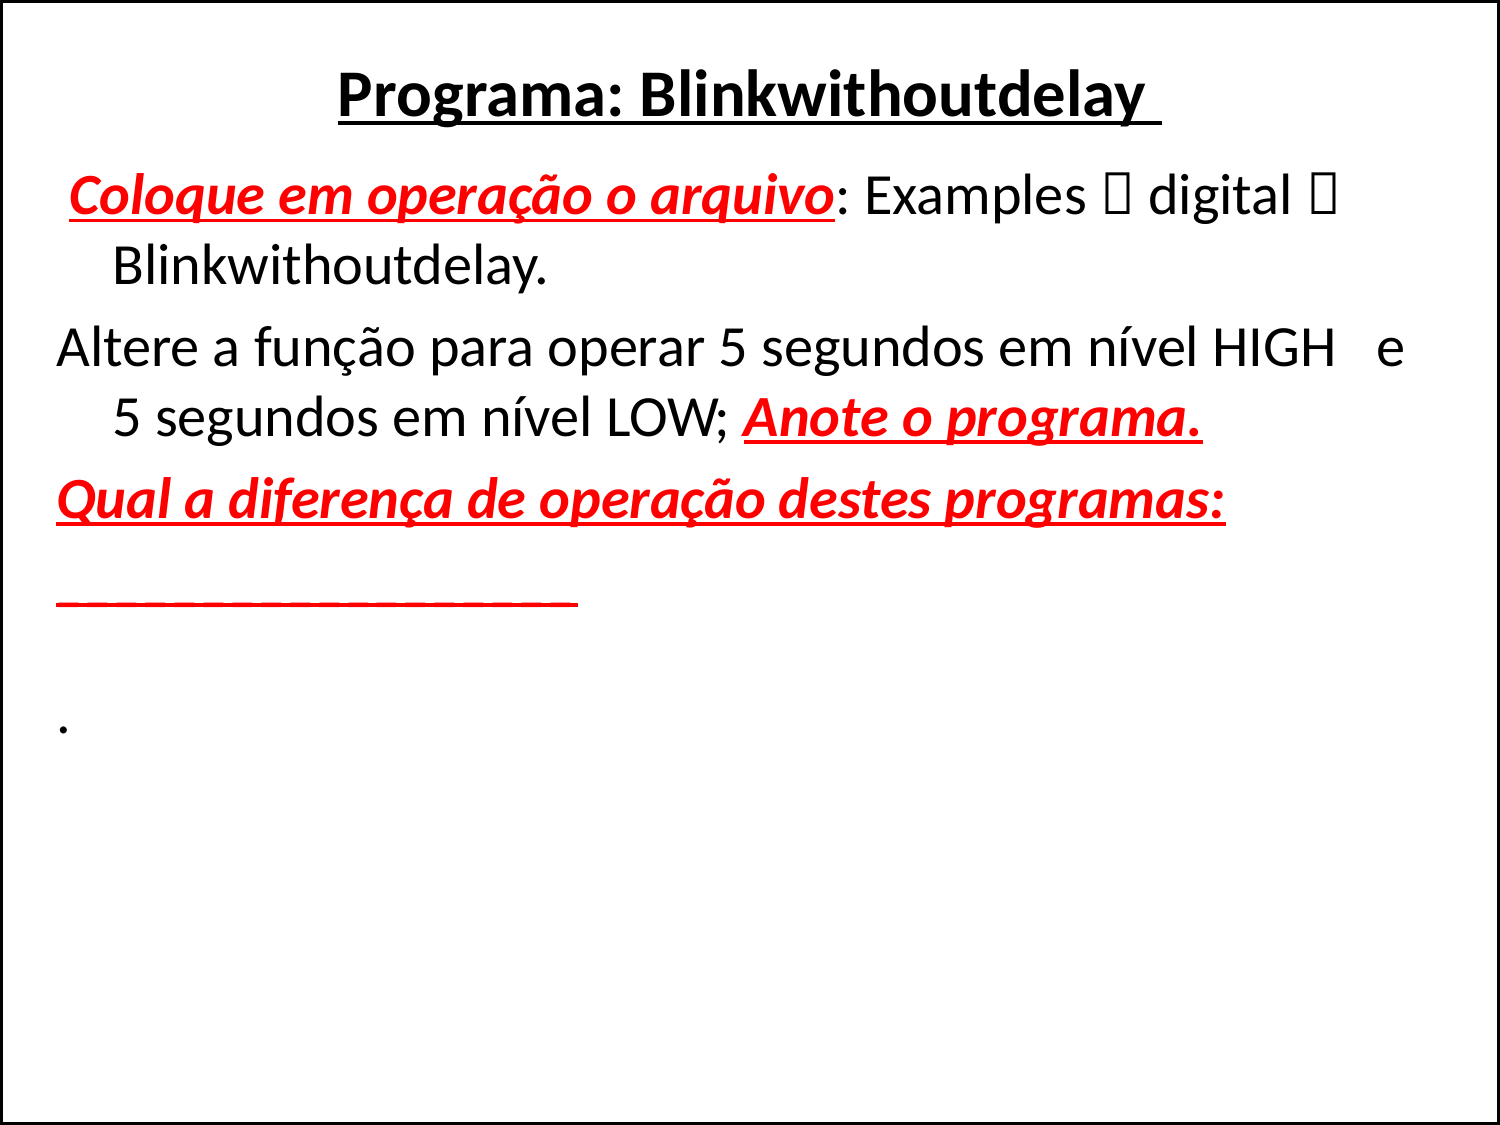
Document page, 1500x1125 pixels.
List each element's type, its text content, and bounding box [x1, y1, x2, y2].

list Coloque em operação o arquivo: Examples  digital  Blinkwithoutdelay. Altere a função para operar 5 segundos em nível HIGH e 5 segundos em nível LOW; Anote o programa. Qual a diferença de operação destes programas: __________________ . [41, 148, 1425, 1005]
title Programa: Blinkwithoutdelay [75, 31, 1425, 148]
